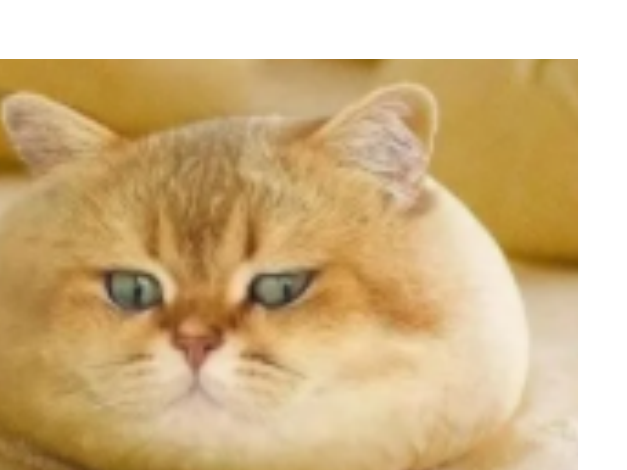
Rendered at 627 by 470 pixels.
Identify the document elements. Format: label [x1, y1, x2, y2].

picture [0, 59, 578, 470]
